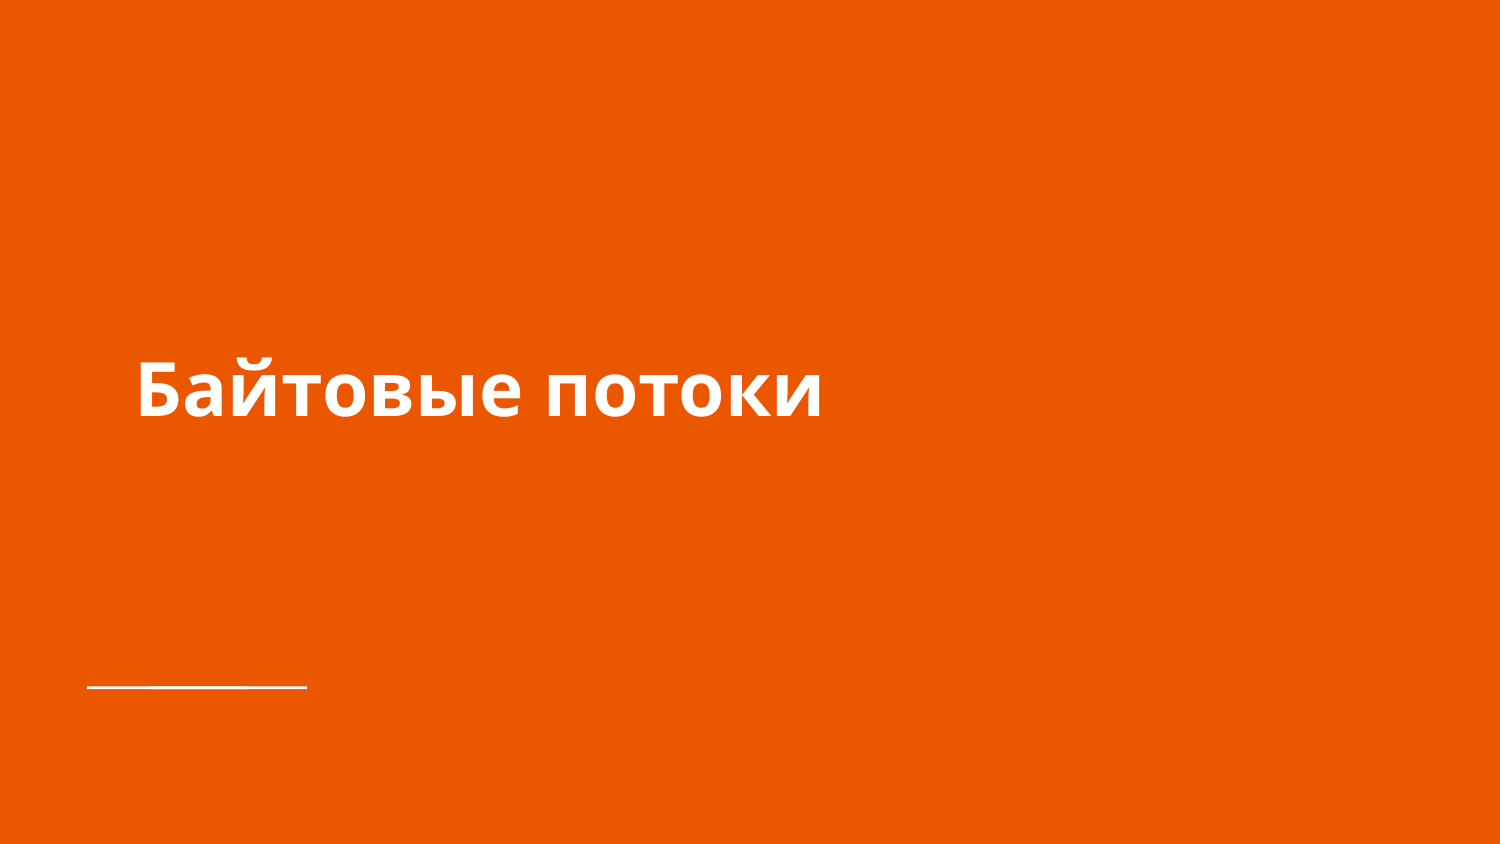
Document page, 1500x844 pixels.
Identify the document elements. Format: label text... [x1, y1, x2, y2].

title Байтовые потоки [119, 141, 1272, 632]
